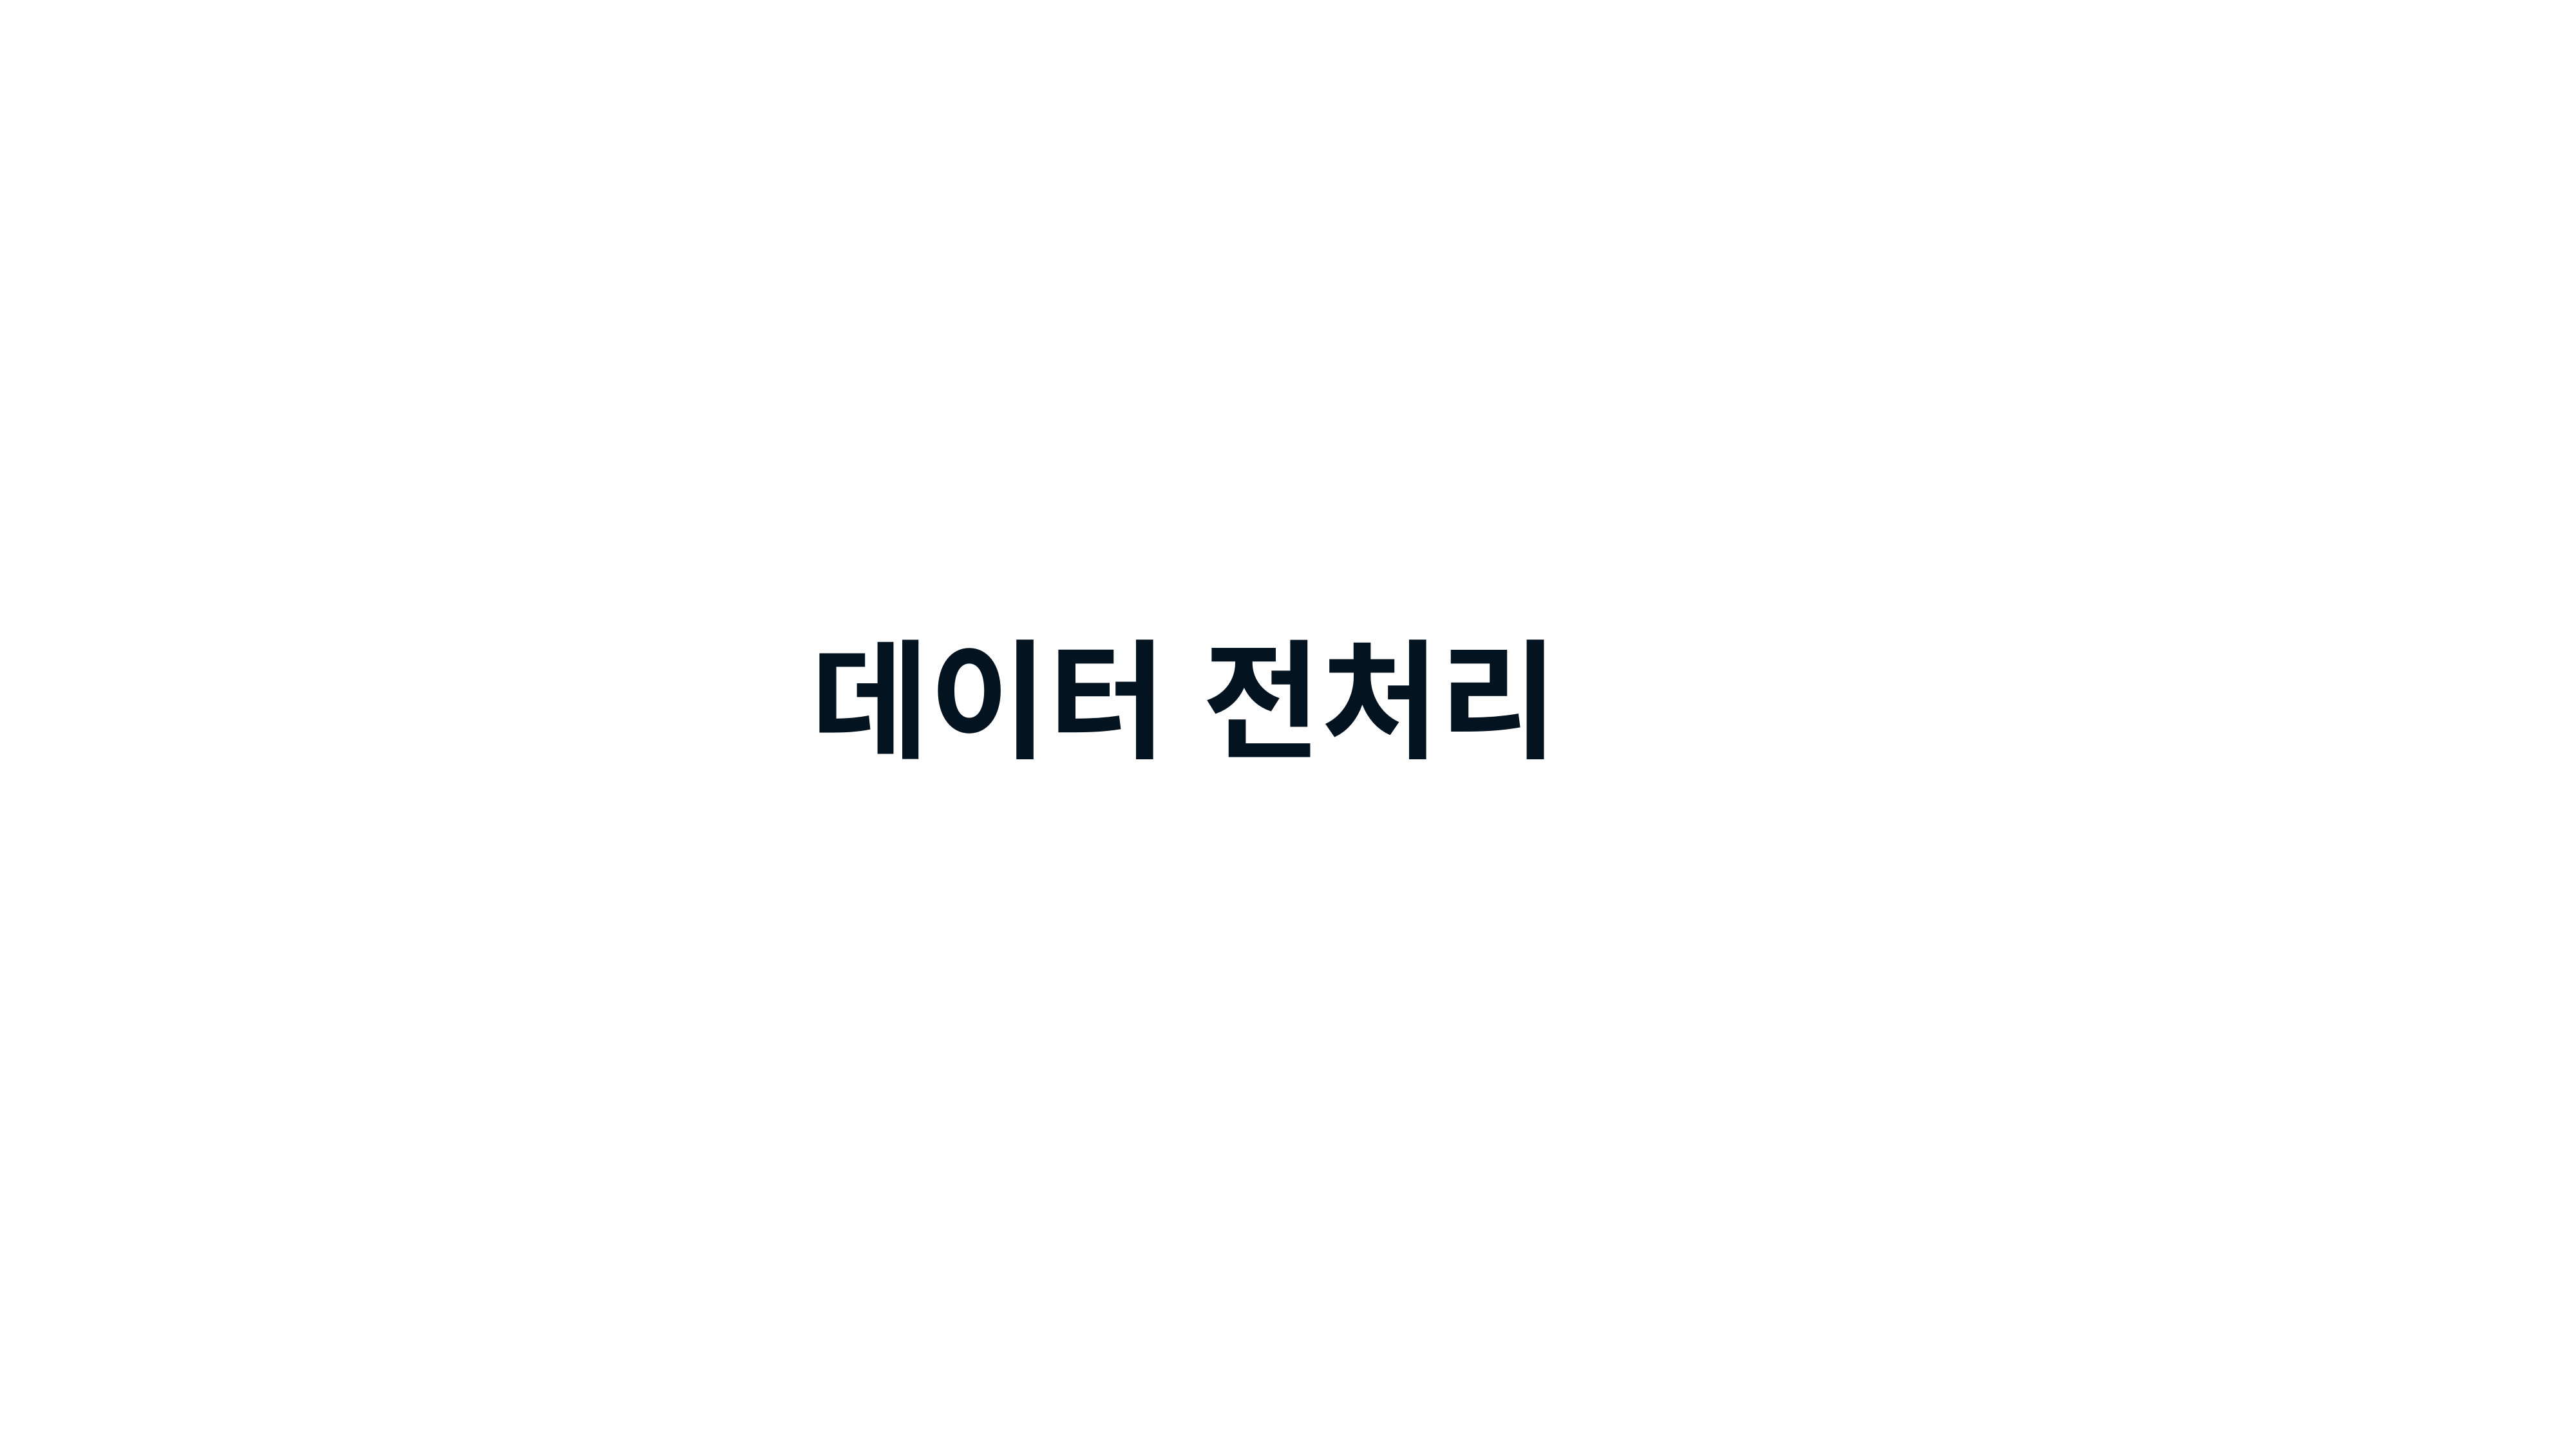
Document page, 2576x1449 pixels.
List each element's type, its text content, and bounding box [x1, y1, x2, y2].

list 데이터 전처리 [801, 610, 1662, 781]
